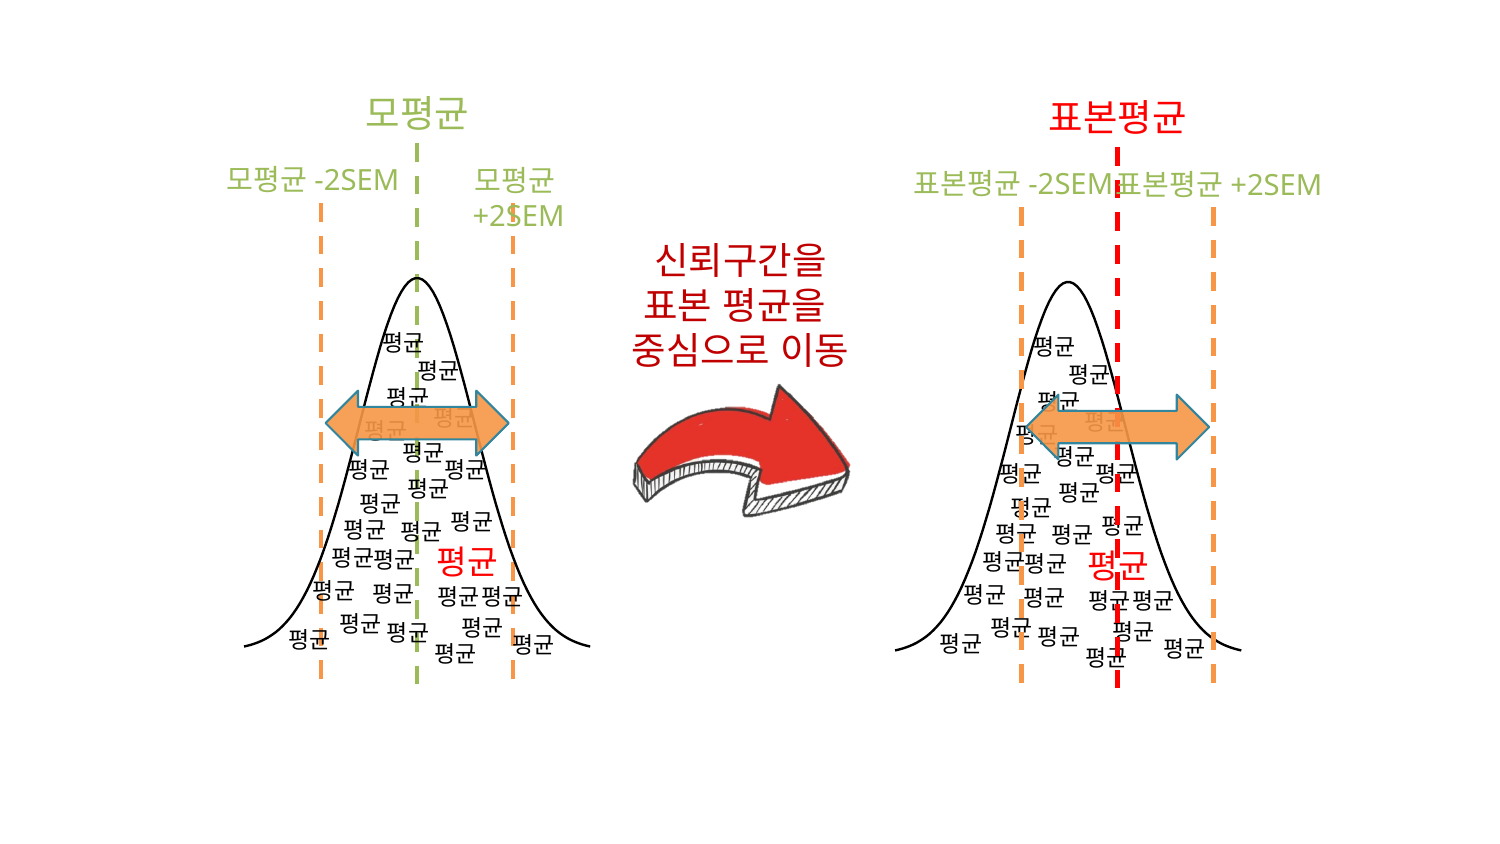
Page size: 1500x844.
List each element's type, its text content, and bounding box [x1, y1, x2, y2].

text_box 신뢰구간을 표본 평균을 중심으로 이동 [657, 229, 864, 379]
text_box 모평균+2SEM [423, 154, 614, 227]
text_box 표본평균 [1034, 86, 1202, 147]
picture [152, 228, 1307, 706]
text_box 표본평균-2SEM [1121, 158, 1129, 208]
text_box 모평균 [350, 82, 484, 143]
text_box 표본평균-2SEM [898, 158, 1113, 208]
text_box 모평균-2SEM [211, 154, 412, 204]
text_box 표본평균+2SEM [1121, 158, 1338, 209]
